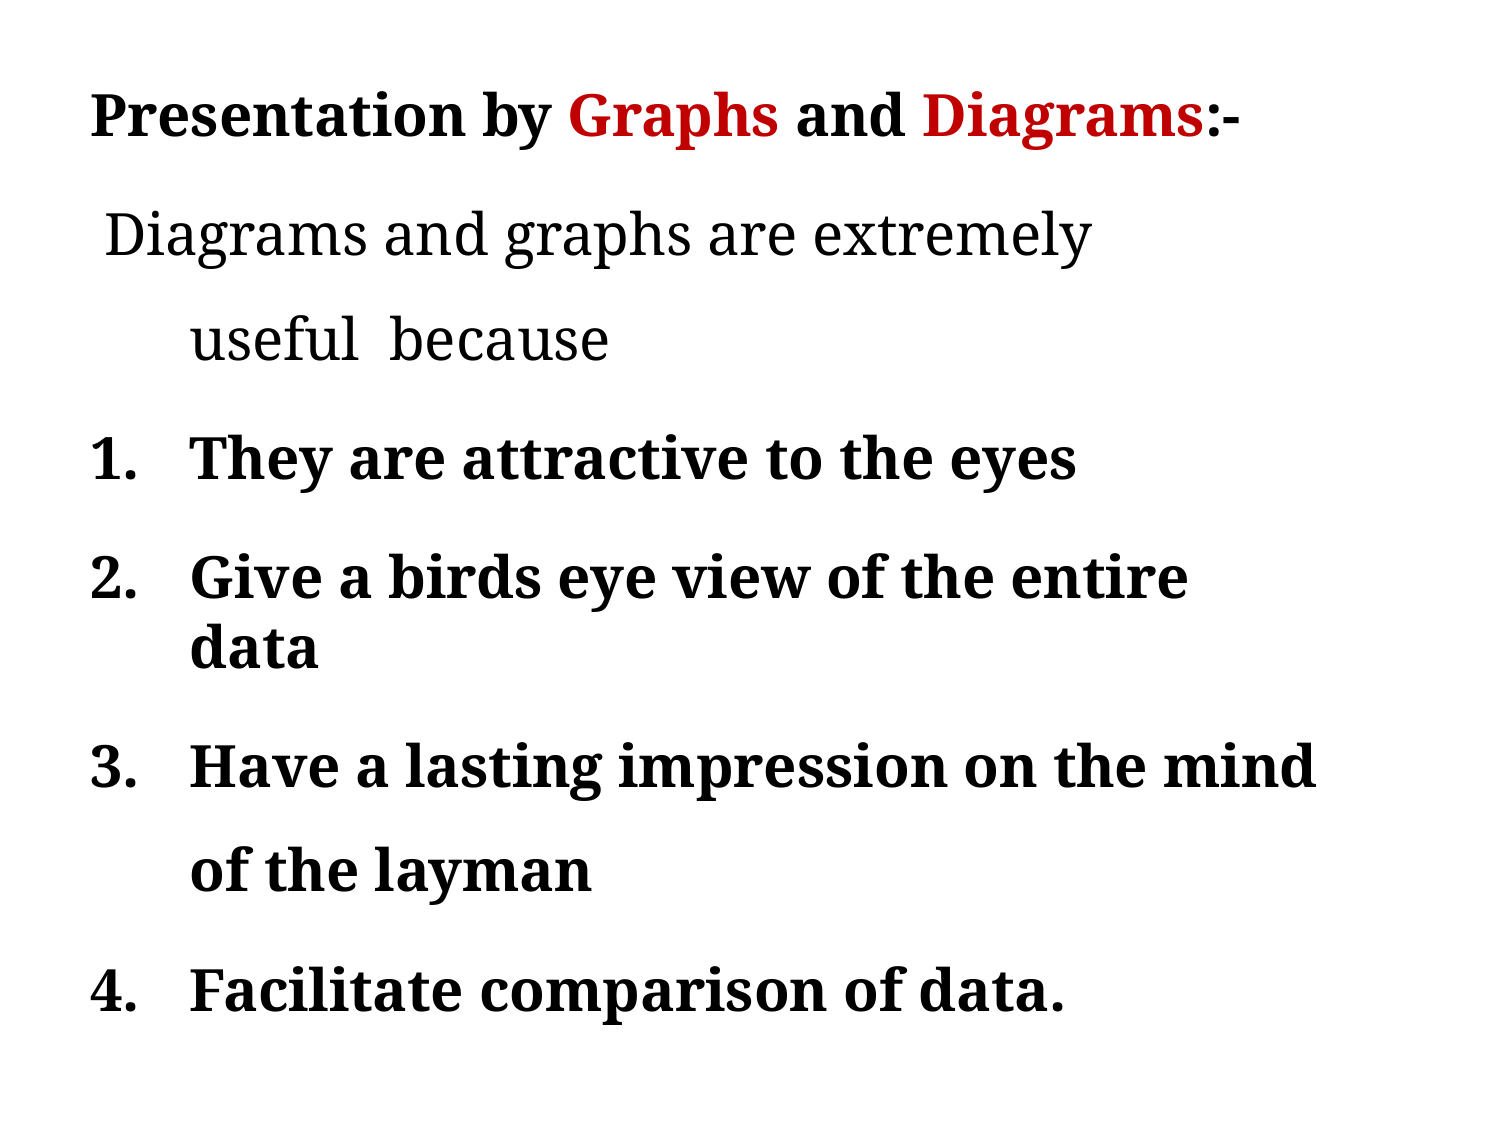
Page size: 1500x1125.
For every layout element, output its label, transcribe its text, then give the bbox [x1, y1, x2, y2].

text_box Presentation by Graphs and Diagrams:- Diagrams and graphs are extremely useful because They are attractive to the eyes Give a birds eye view of the entire data Have a lasting impression on the mind of the layman Facilitate comparison of data. [87, 75, 1345, 1023]
